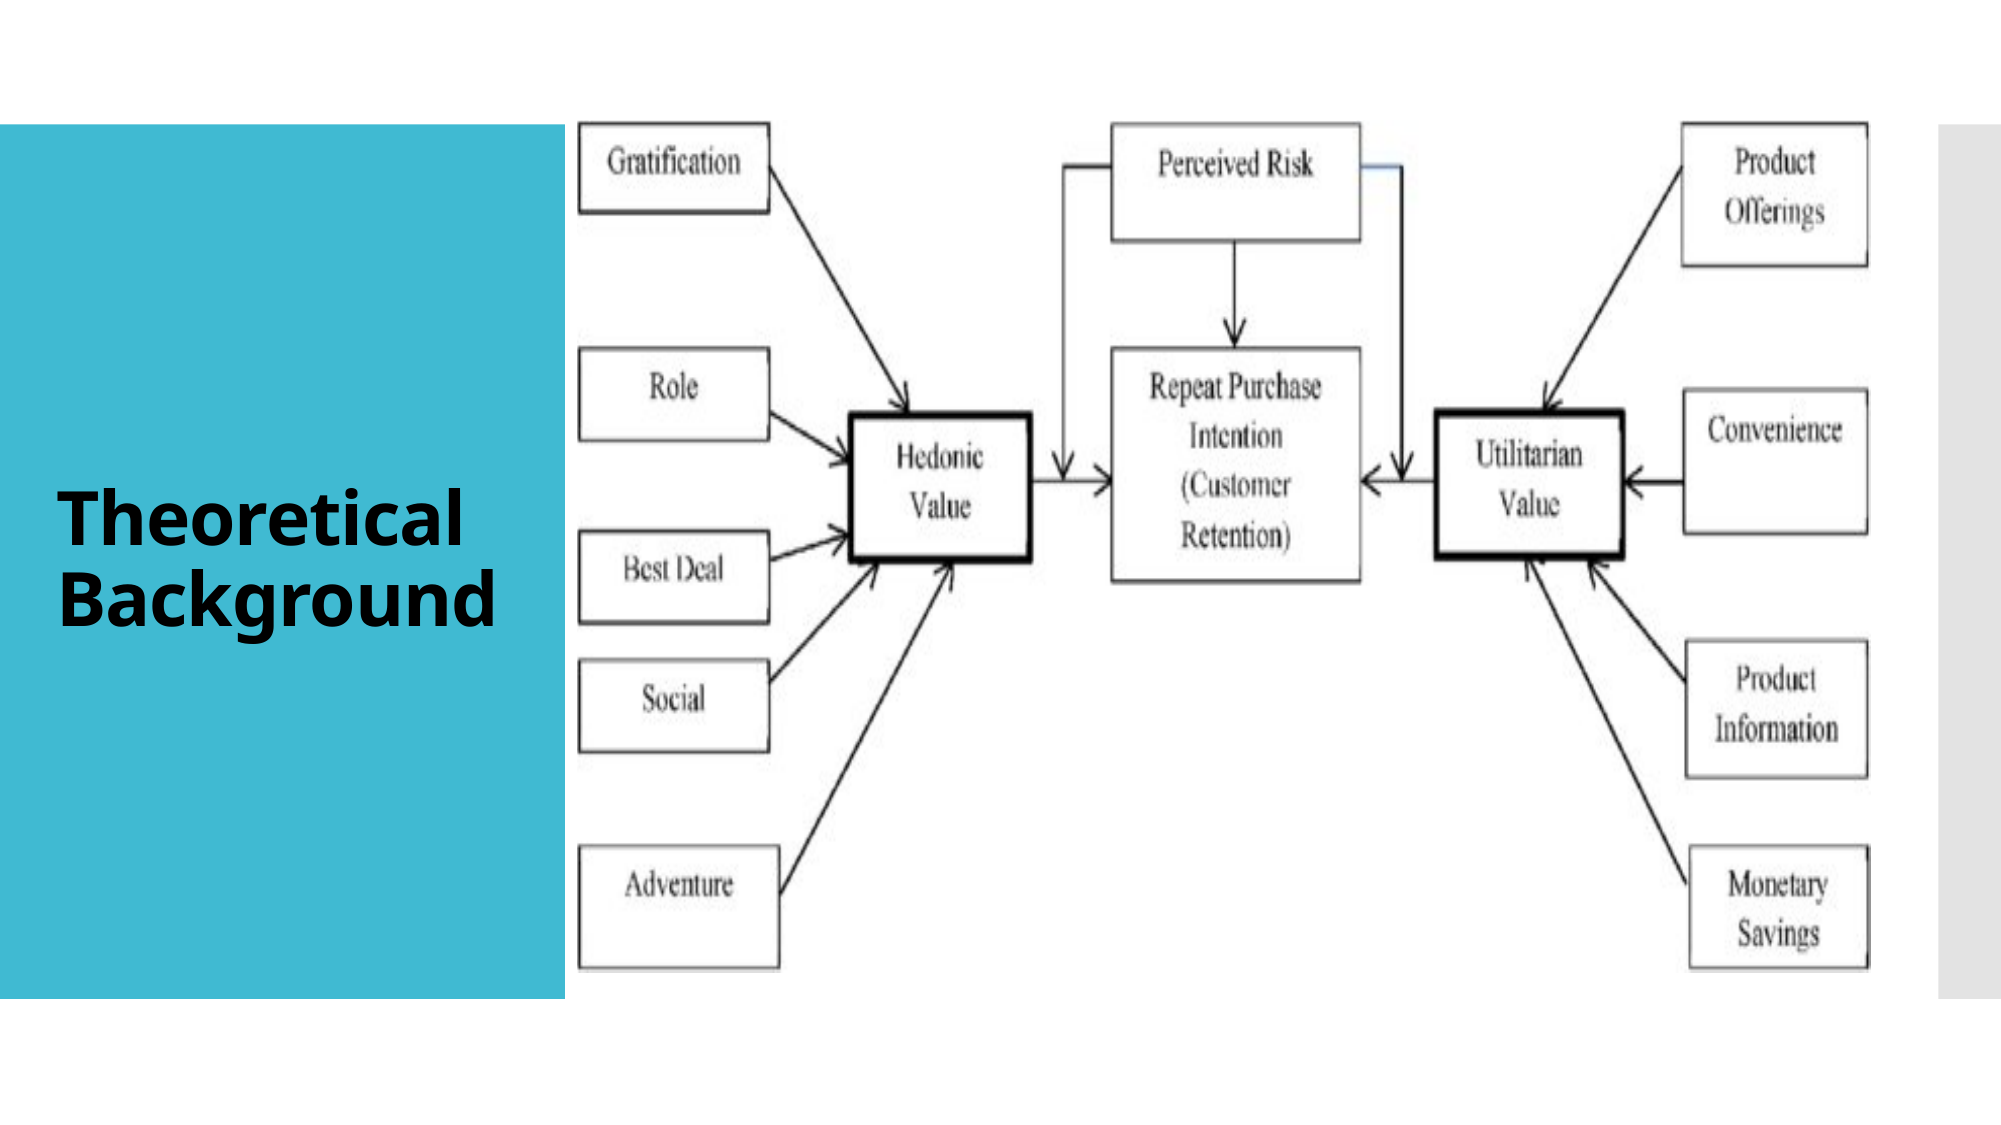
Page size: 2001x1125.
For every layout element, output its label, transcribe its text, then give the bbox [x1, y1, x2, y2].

title Theoretical Background [41, 184, 525, 940]
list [576, 120, 1871, 973]
